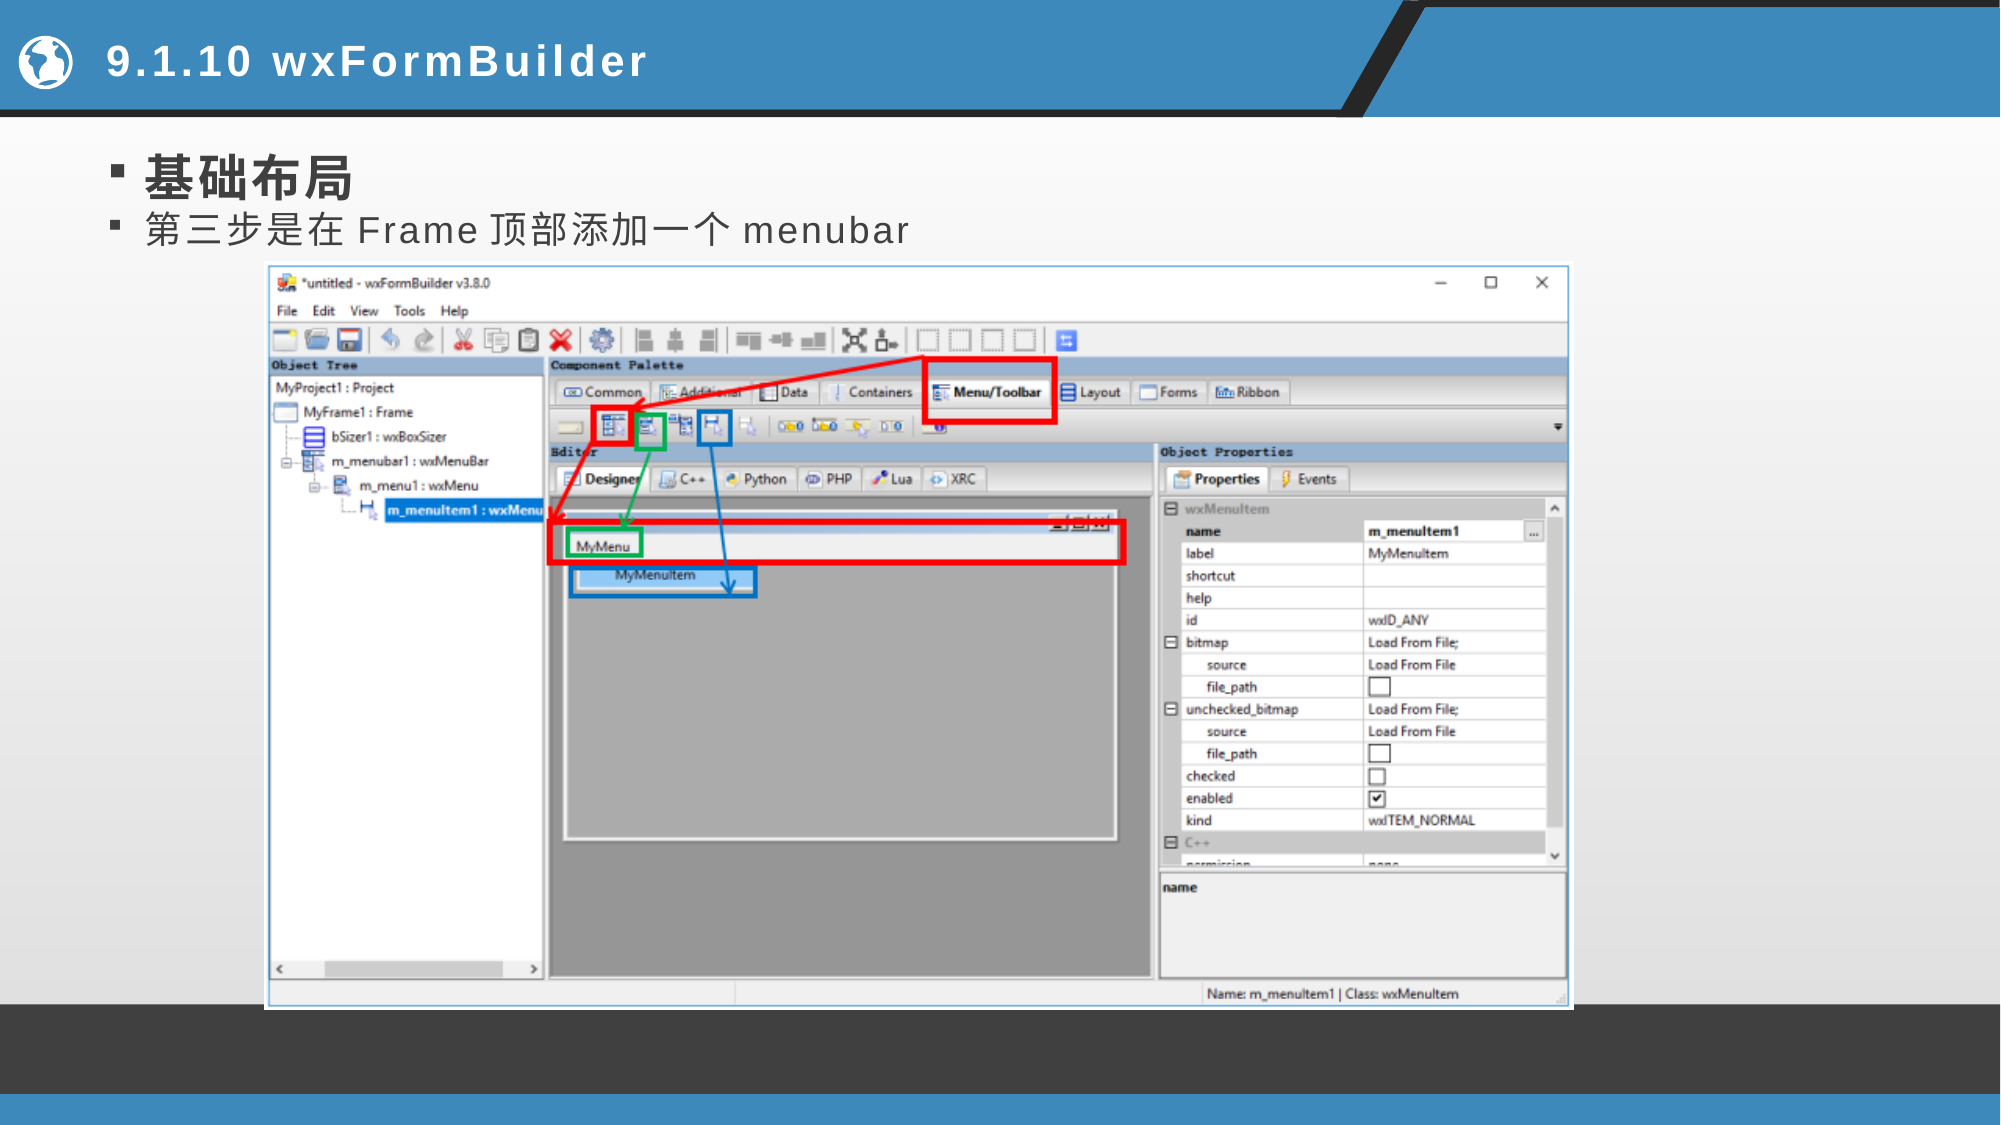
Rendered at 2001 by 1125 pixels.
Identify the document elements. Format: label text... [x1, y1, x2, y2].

list 基础布局 第三步是在Frame顶部添加一个menubar [90, 146, 1921, 976]
picture [264, 261, 1574, 1010]
title 9.1.10 wxFormBuilder [90, 24, 977, 93]
